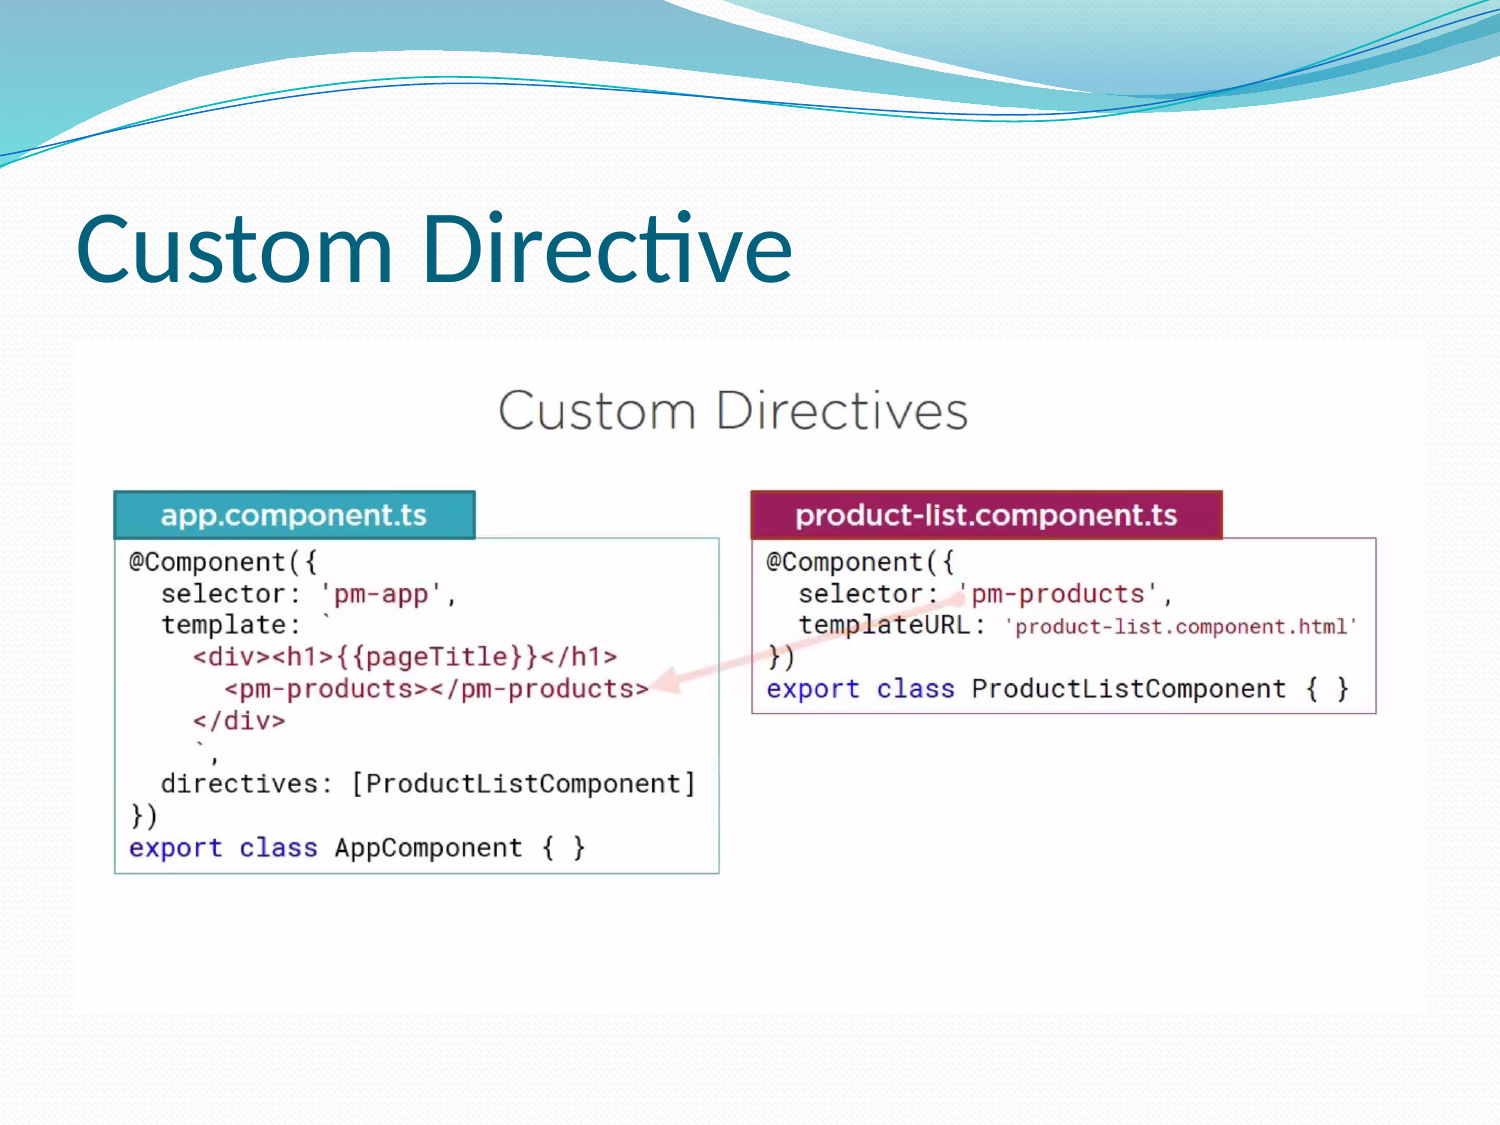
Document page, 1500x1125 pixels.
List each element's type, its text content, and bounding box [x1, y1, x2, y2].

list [74, 340, 1426, 1015]
title Custom Directive [75, 115, 1425, 303]
